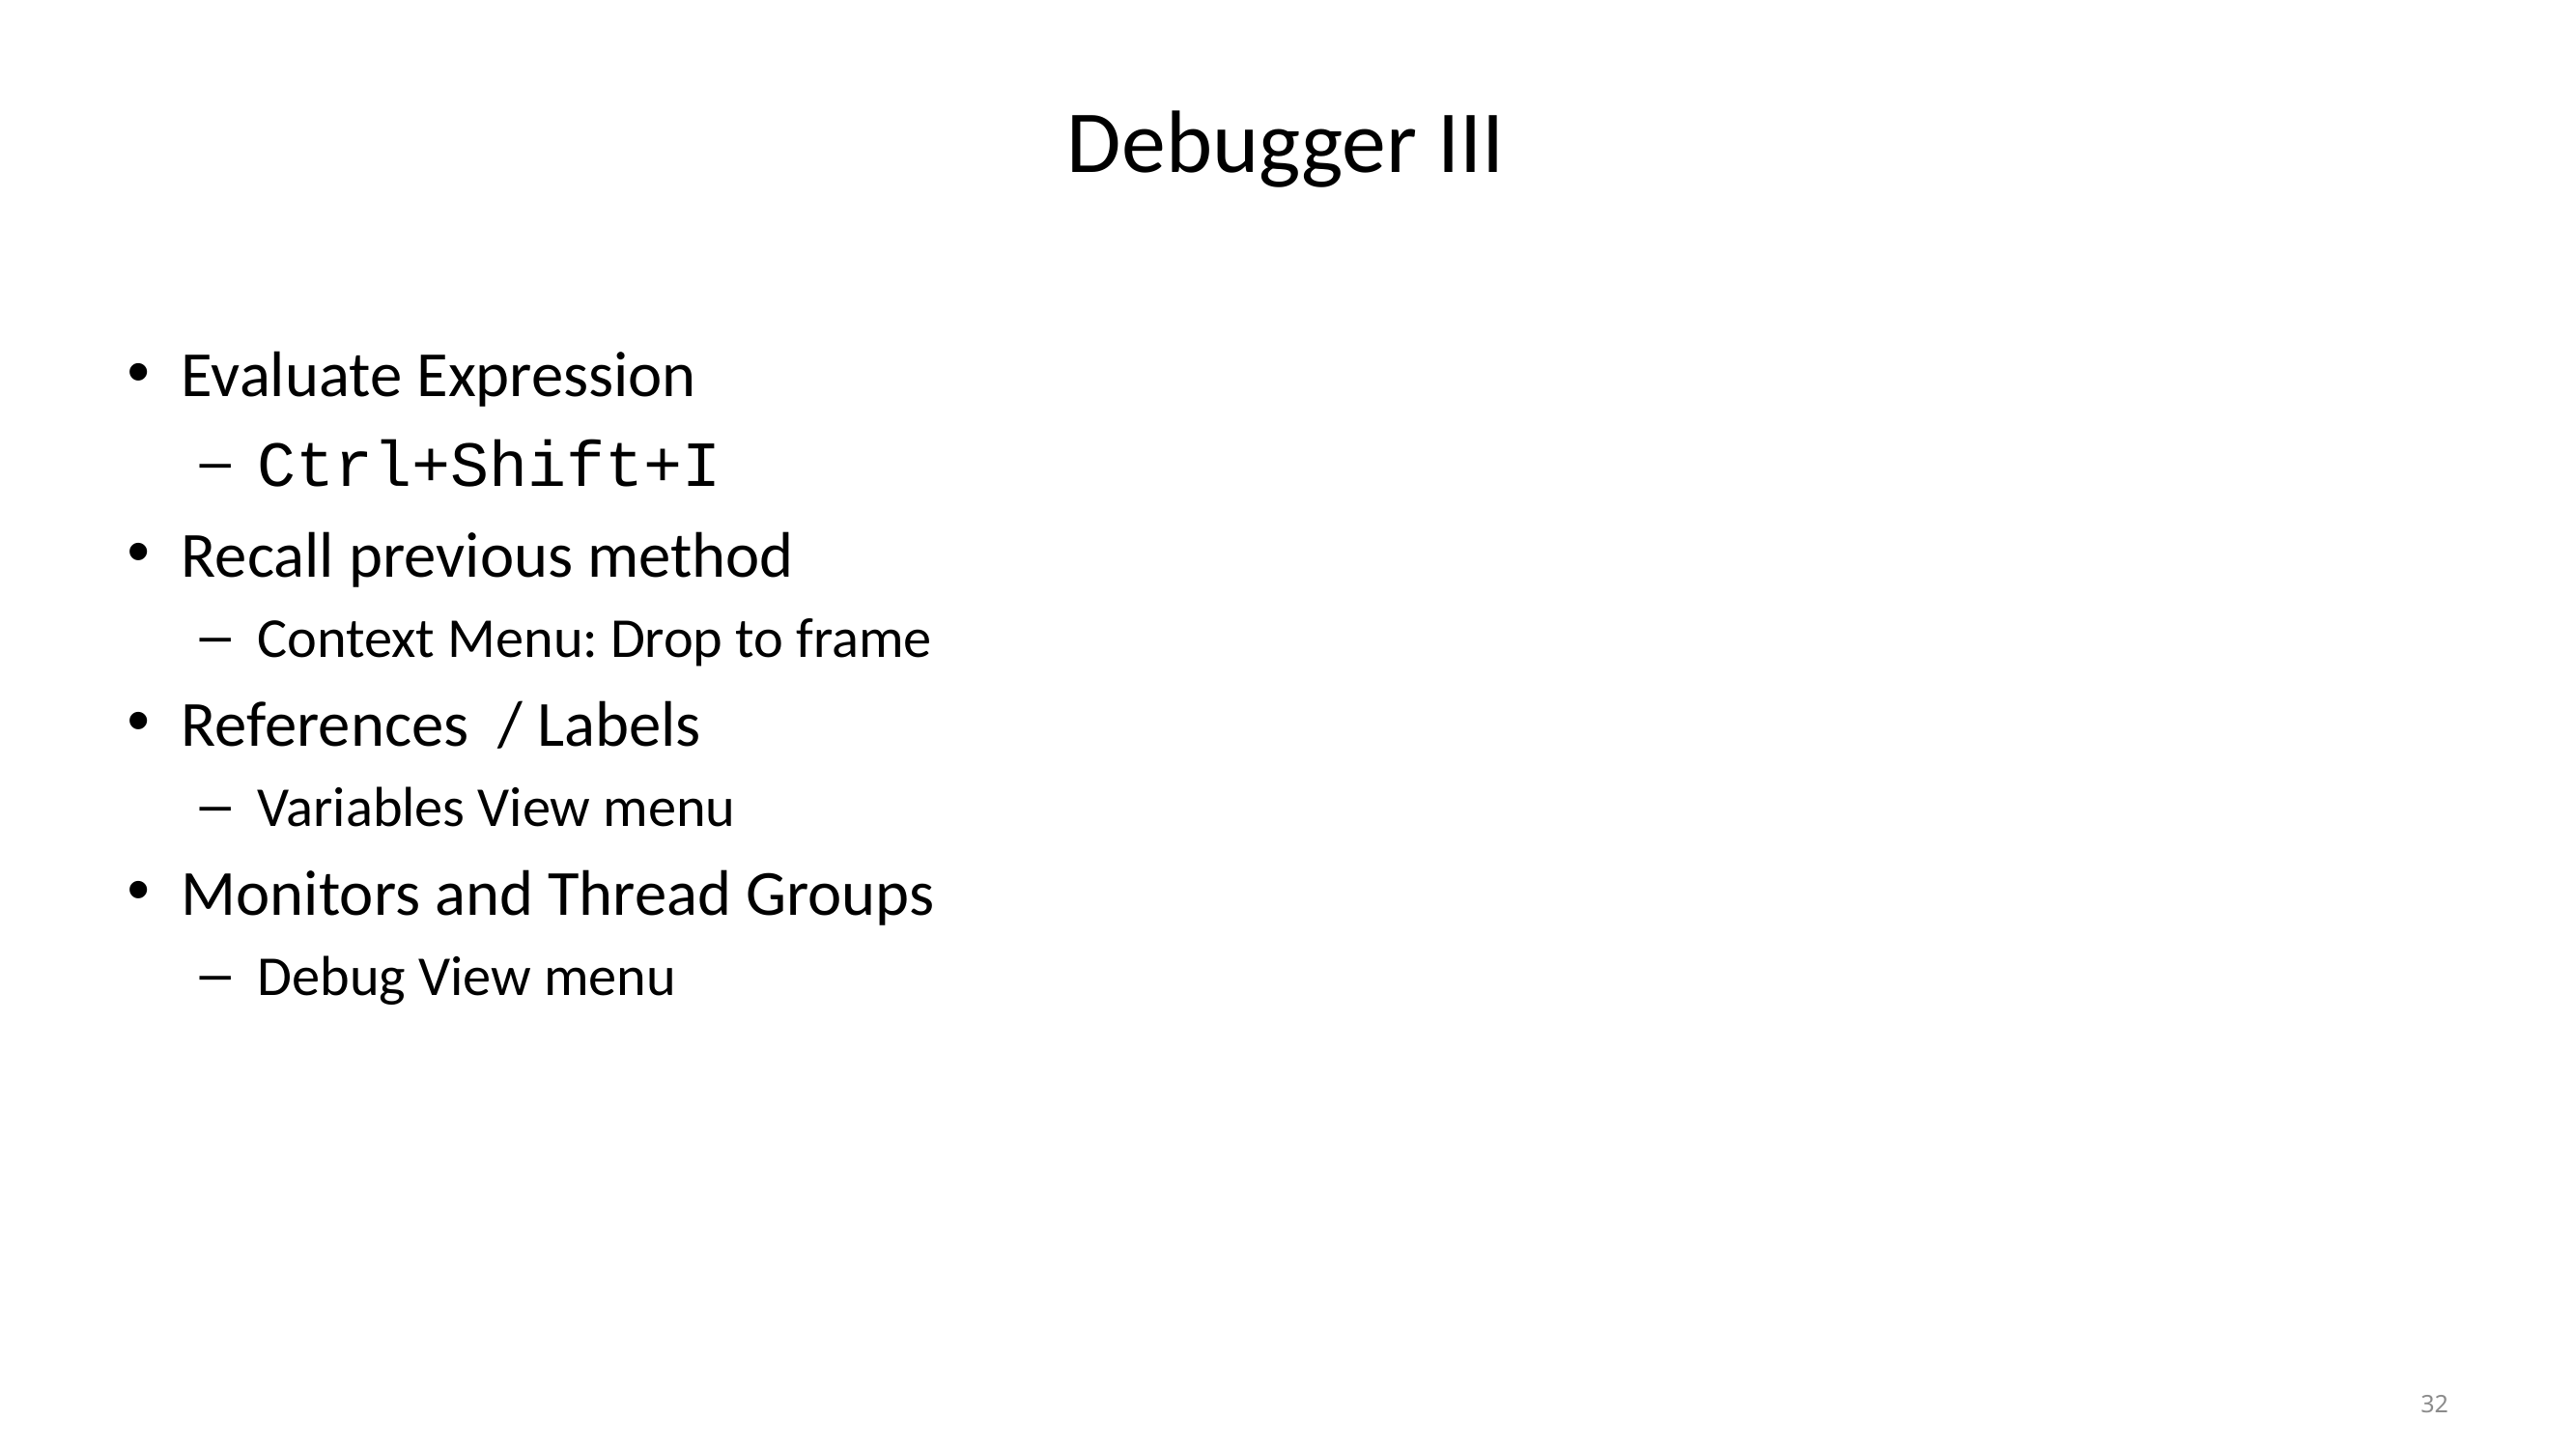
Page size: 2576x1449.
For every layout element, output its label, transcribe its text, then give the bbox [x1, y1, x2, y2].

slide_number 32 [1861, 1366, 2463, 1443]
title Debugger III [41, 18, 2532, 256]
list Evaluate Expression Ctrl+Shift+I Recall previous method Context Menu: Drop to frame References / Labels Variables View menu Monitors and Thread Groups Debug View menu [112, 325, 2463, 1290]
